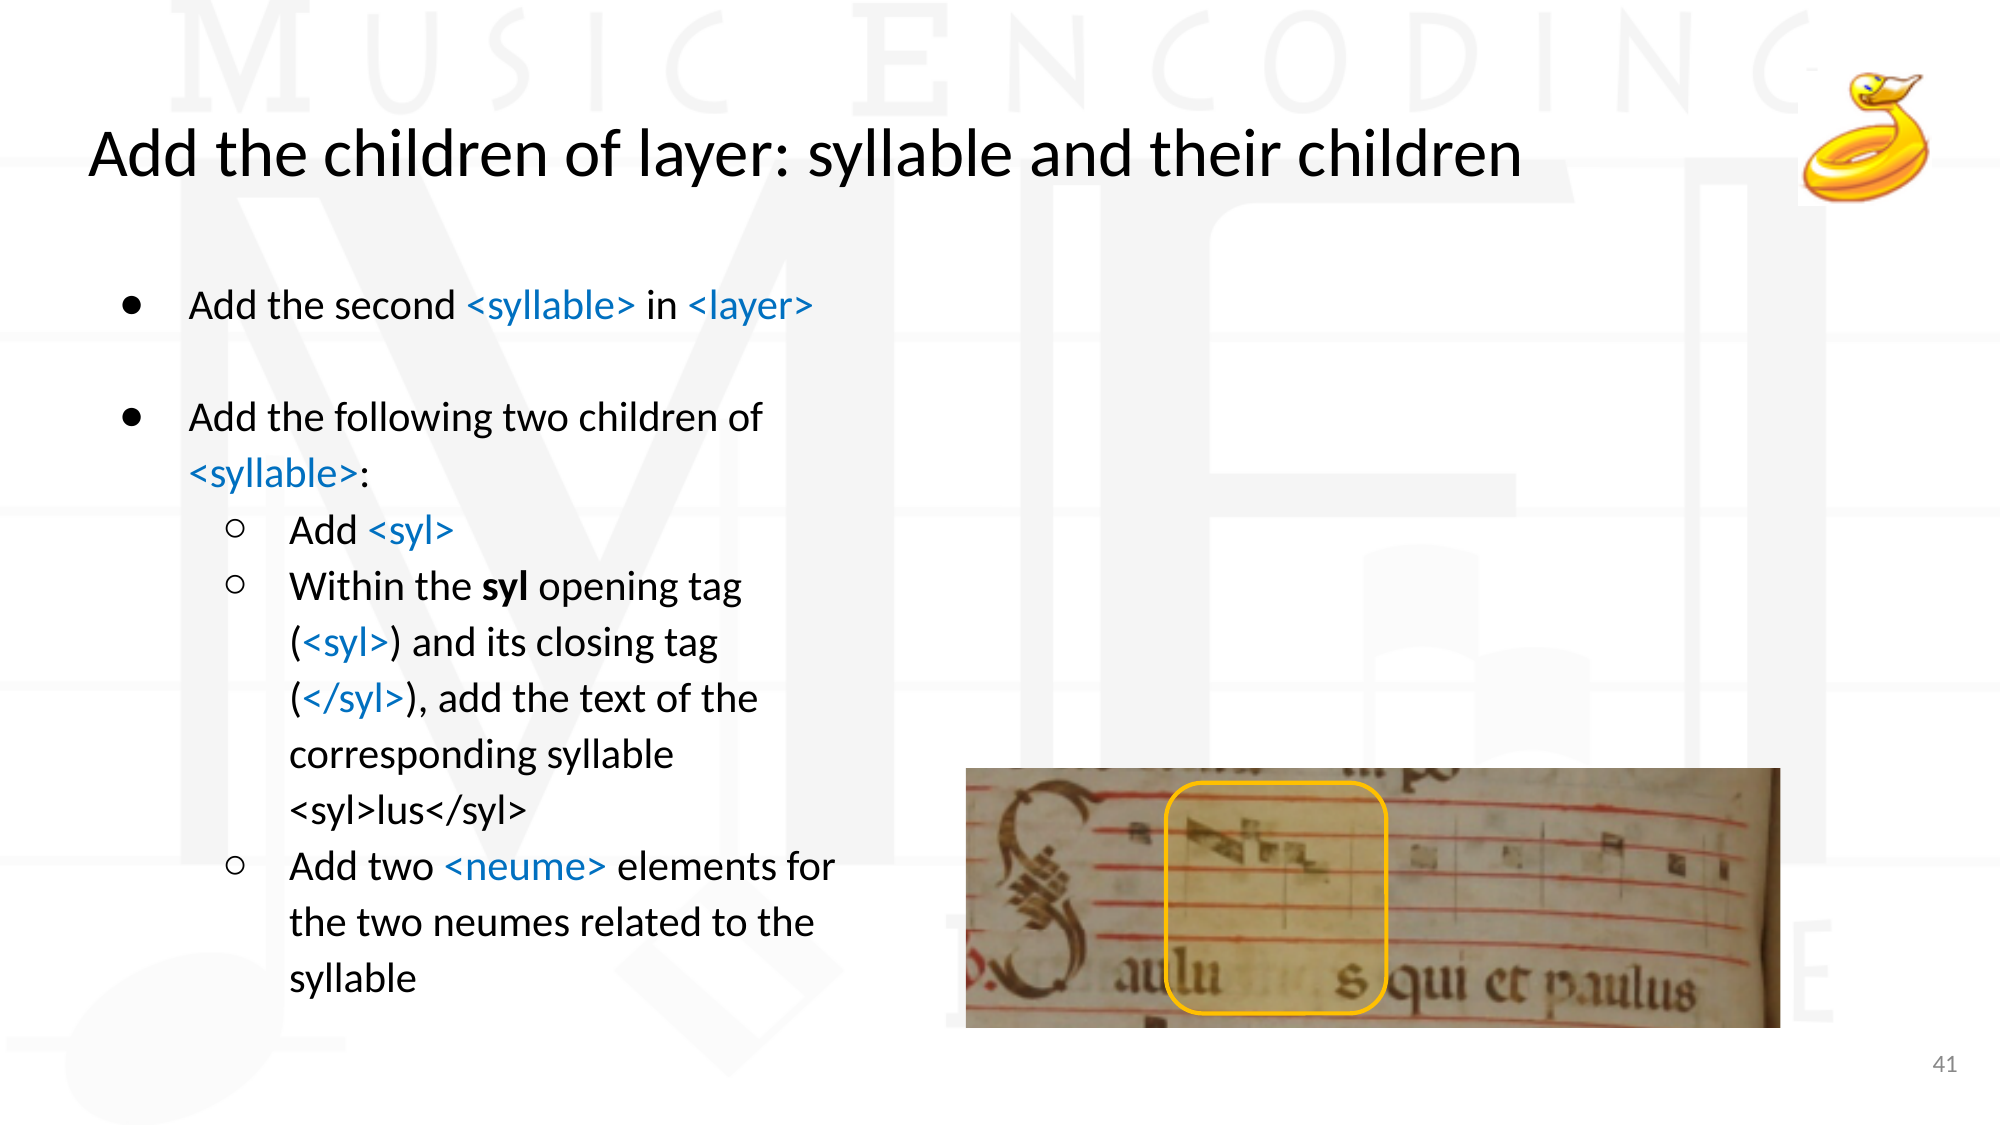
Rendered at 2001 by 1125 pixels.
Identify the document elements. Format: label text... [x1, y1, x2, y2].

picture [1798, 71, 1932, 206]
slide_number 41 [1853, 1019, 1974, 1106]
title Add the children of layer: syllable and their children [68, 97, 1932, 223]
picture [965, 768, 1781, 1028]
list Add the second <syllable> in <layer> Add the following two children of <syllable>: Add <syl> Within the syl opening tag (<syl>) and its closing tag (</syl>), add the text of the corresponding syllable <syl>lus</syl> Add two <neume> elements for the two neumes related to the syllable [68, 252, 883, 1028]
